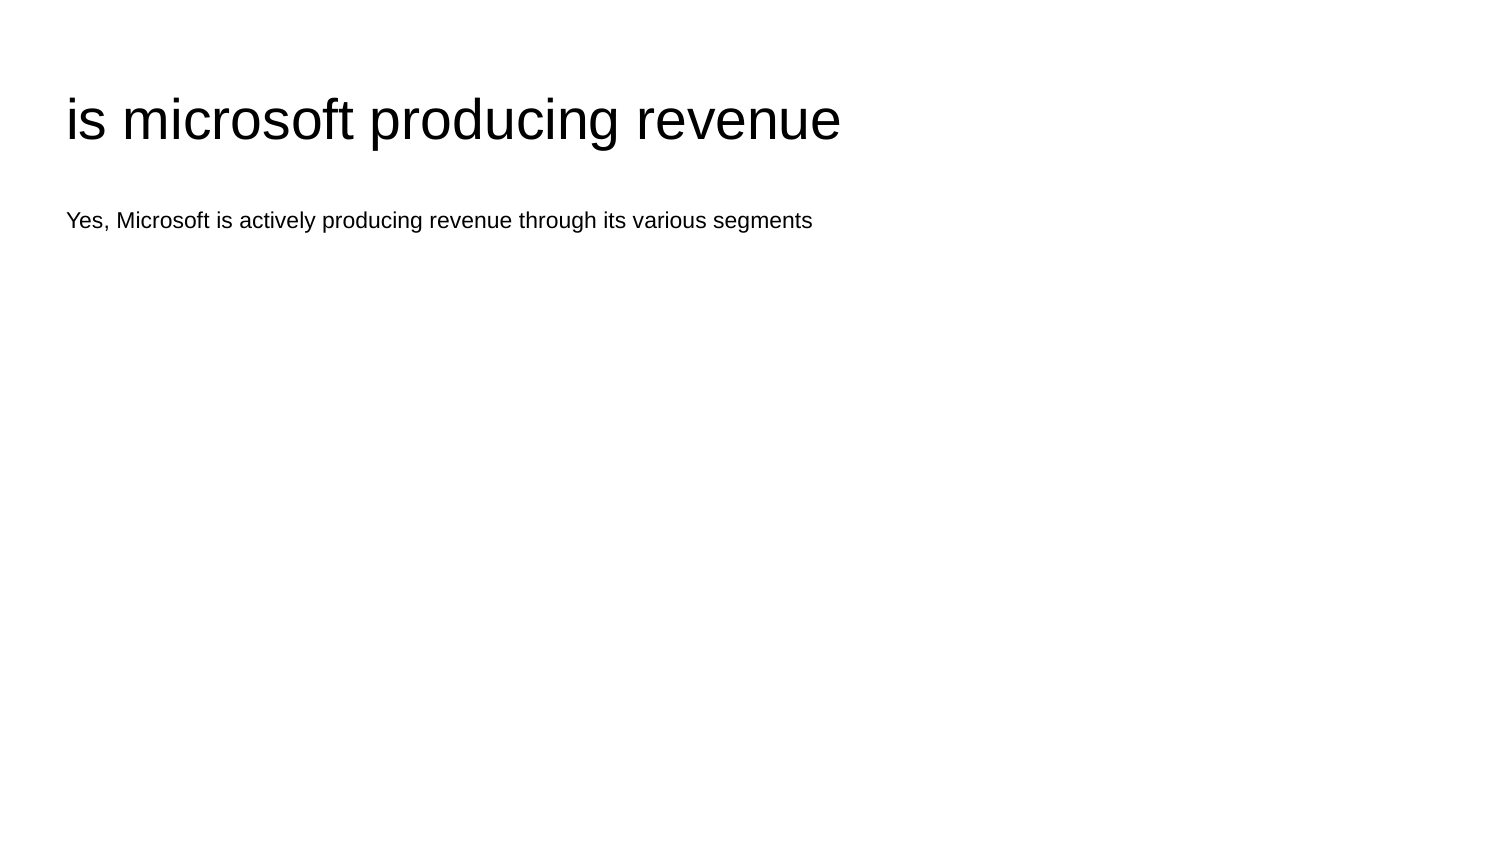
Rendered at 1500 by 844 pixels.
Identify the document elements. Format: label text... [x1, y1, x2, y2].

title is microsoft producing revenue [51, 72, 1449, 167]
list Yes, Microsoft is actively producing revenue through its various segments [51, 189, 1449, 750]
